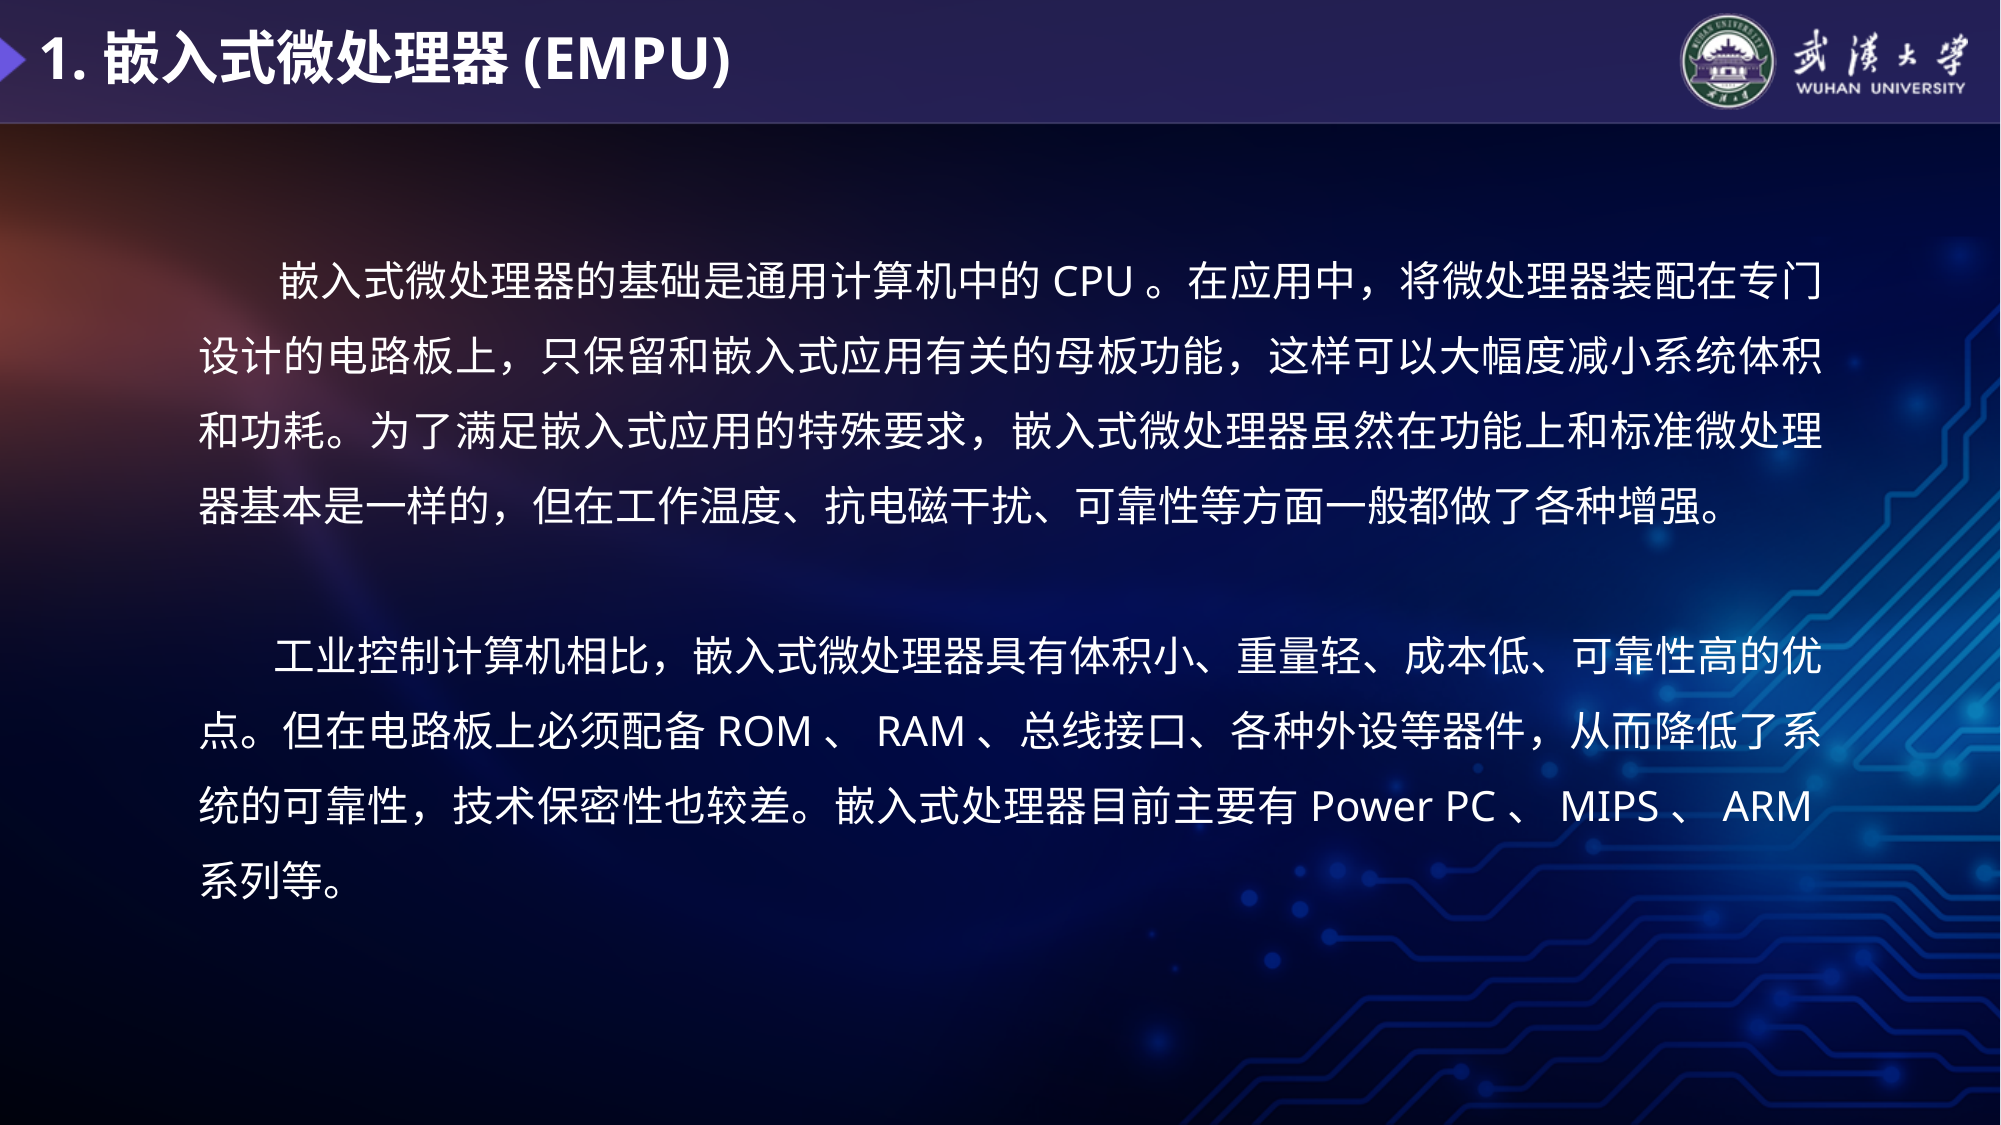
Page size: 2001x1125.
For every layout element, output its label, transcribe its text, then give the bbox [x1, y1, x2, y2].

picture [0, 0, 2001, 1125]
title 1.嵌入式微处理器(EMPU) [23, 0, 1364, 122]
text_box 嵌入式微处理器的基础是通用计算机中的CPU。在应用中，将微处理器装配在专门设计的电路板上，只保留和嵌入式应用有关的母板功能，这样可以大幅度减小系统体积和功耗。为了满足嵌入式应用的特殊要求，嵌入式微处理器虽然在功能上和标准微处理器基本是一样的，但在工作温度、抗电磁干扰、可靠性等方面一般都做了各种增强。 工业控制计算机相比，嵌入式微处理器具有体积小、重量轻、成本低、可靠性高的优点。但在电路板上必须配备ROM、RAM、总线接口、各种外设等器件，从而降低了系统的可靠性，技术保密性也较差。嵌入式处理器目前主要有Power PC、MIPS、ARM系列等。 [183, 222, 1838, 988]
